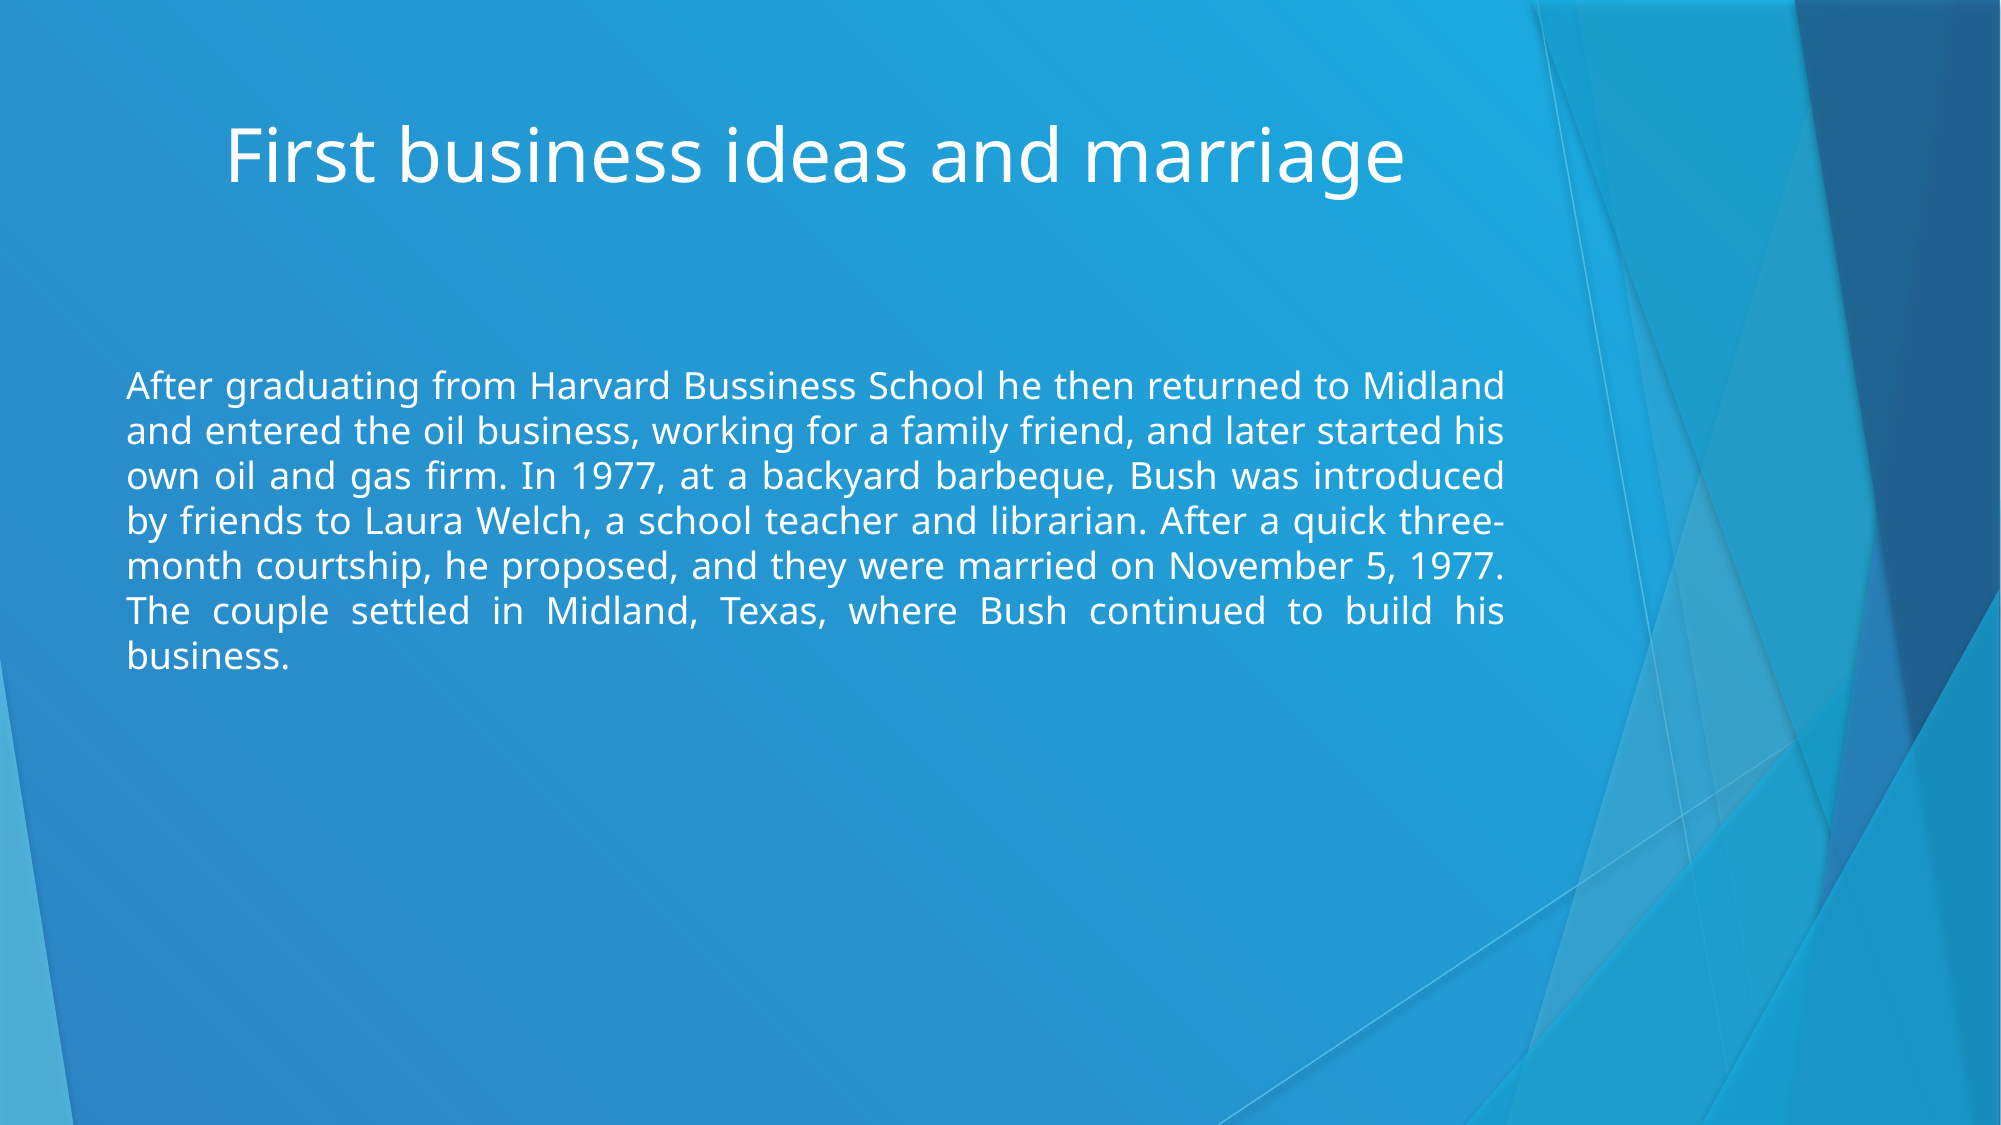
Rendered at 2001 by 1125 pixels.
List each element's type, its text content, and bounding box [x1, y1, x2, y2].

title First business ideas and marriage [111, 99, 1522, 317]
list After graduating from Harvard Bussiness School he then returned to Midland and entered the oil business, working for a family friend, and later started his own oil and gas firm. In 1977, at a backyard barbeque, Bush was introduced by friends to Laura Welch, a school teacher and librarian. After a quick three-month courtship, he proposed, and they were married on November 5, 1977. The couple settled in Midland, Texas, where Bush continued to build his business. [111, 354, 1522, 992]
